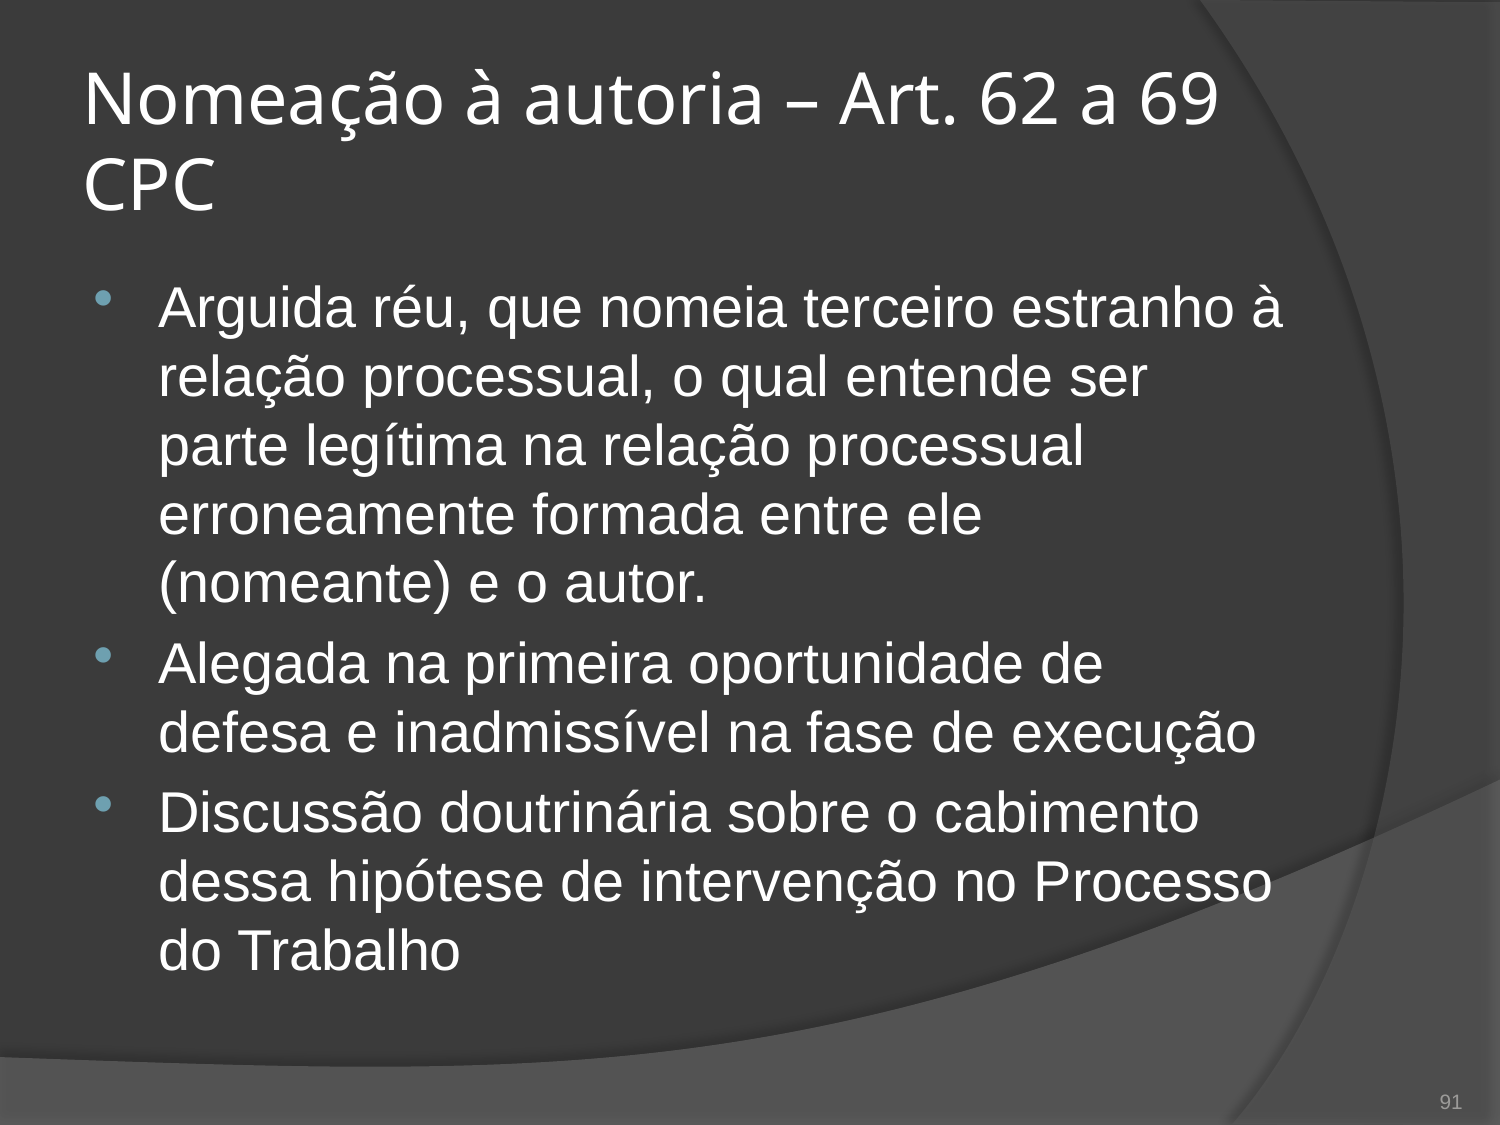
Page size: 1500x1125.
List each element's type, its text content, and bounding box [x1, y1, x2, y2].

list Arguida réu, que nomeia terceiro estranho à relação processual, o qual entende ser parte legítima na relação processual erroneamente formada entre ele (nomeante) e o autor. Alegada na primeira oportunidade de defesa e inadmissível na fase de execução Discussão doutrinária sobre o cabimento dessa hipótese de intervenção no Processo do Trabalho [75, 262, 1300, 1005]
slide_number 91 [1337, 1053, 1463, 1114]
title Nomeação à autoria – Art. 62 a 69 CPC [75, 45, 1300, 233]
